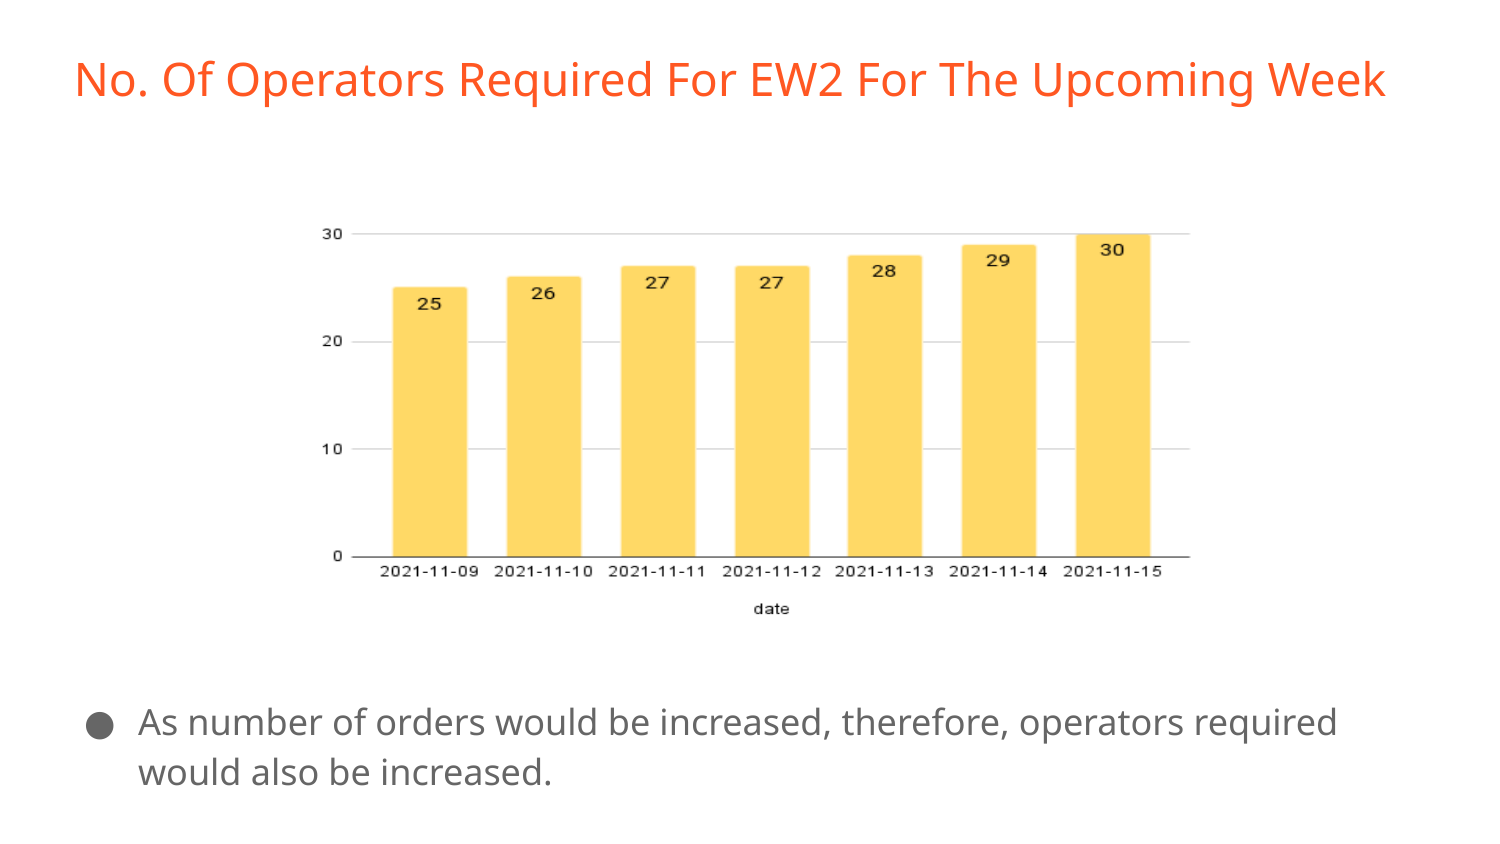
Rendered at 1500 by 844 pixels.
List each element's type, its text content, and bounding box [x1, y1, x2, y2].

picture [281, 204, 1219, 640]
title No. Of Operators Required For EW2 For The Upcoming Week [58, 35, 1449, 167]
list As number of orders would be increased, therefore, operators required would also be increased. [51, 189, 1449, 808]
